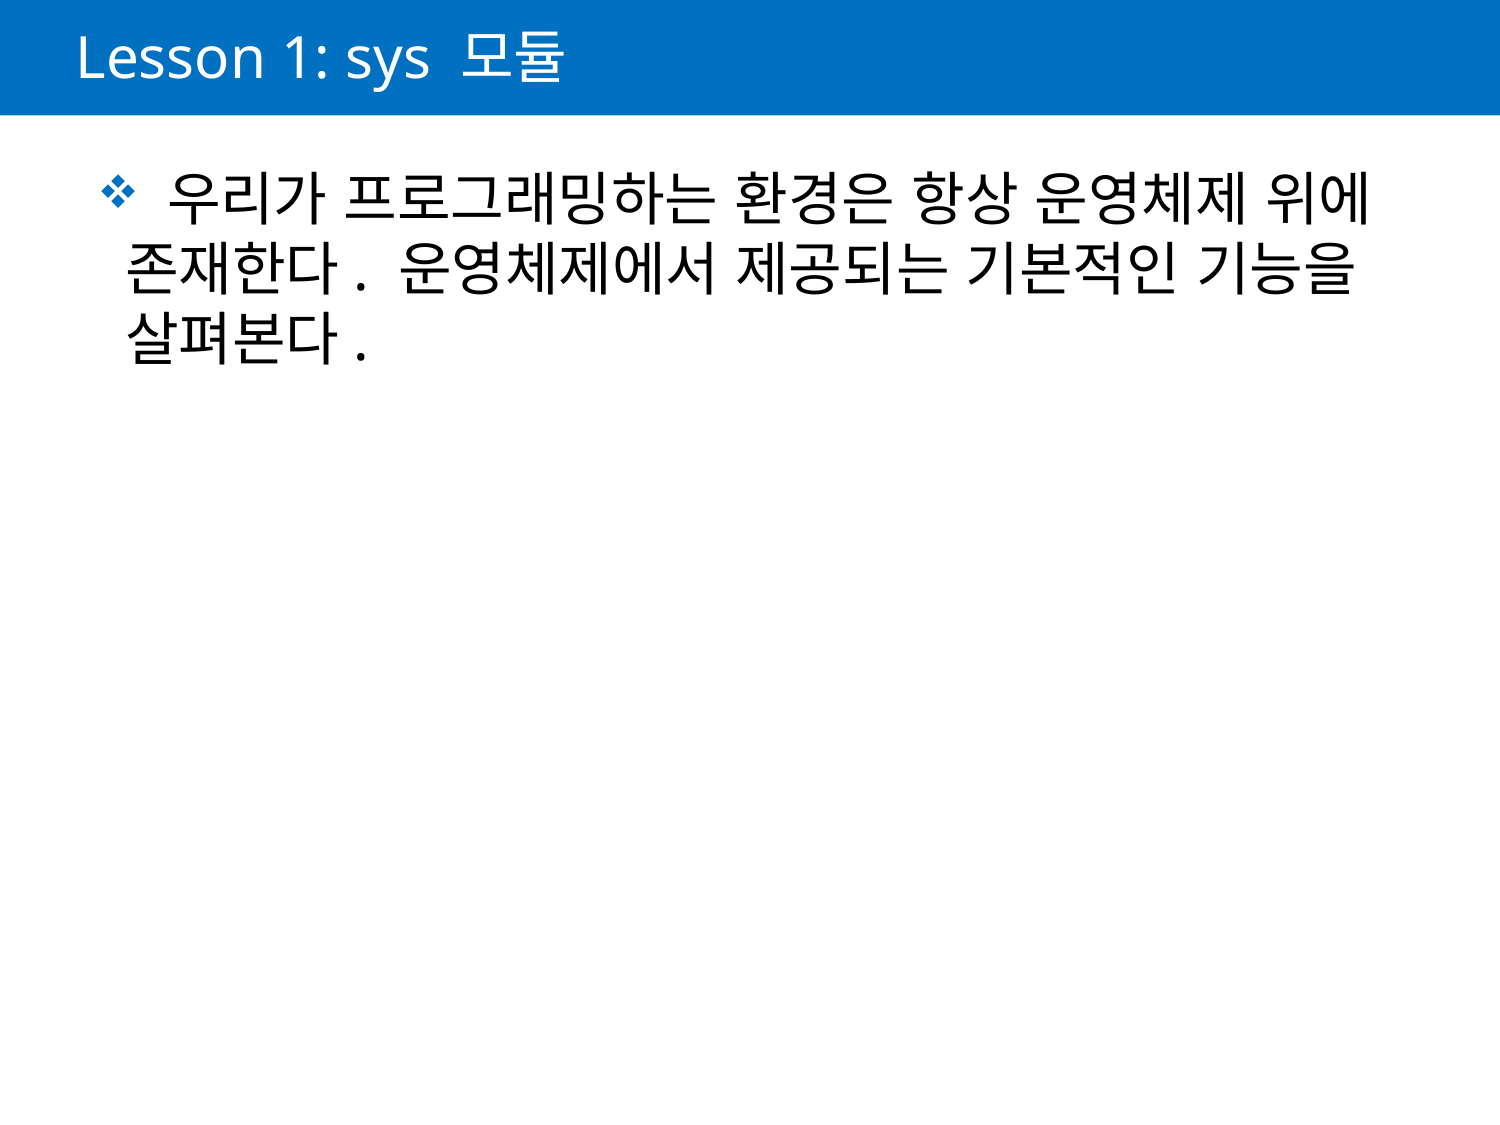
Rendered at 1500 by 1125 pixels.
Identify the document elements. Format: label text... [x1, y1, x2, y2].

title Lesson 1: sys 모듈 [75, 0, 1351, 122]
list 우리가 프로그래밍하는 환경은 항상 운영체제 위에 존재한다. 운영체제에서 제공되는 기본적인 기능을 살펴본다. [49, 162, 1383, 1008]
